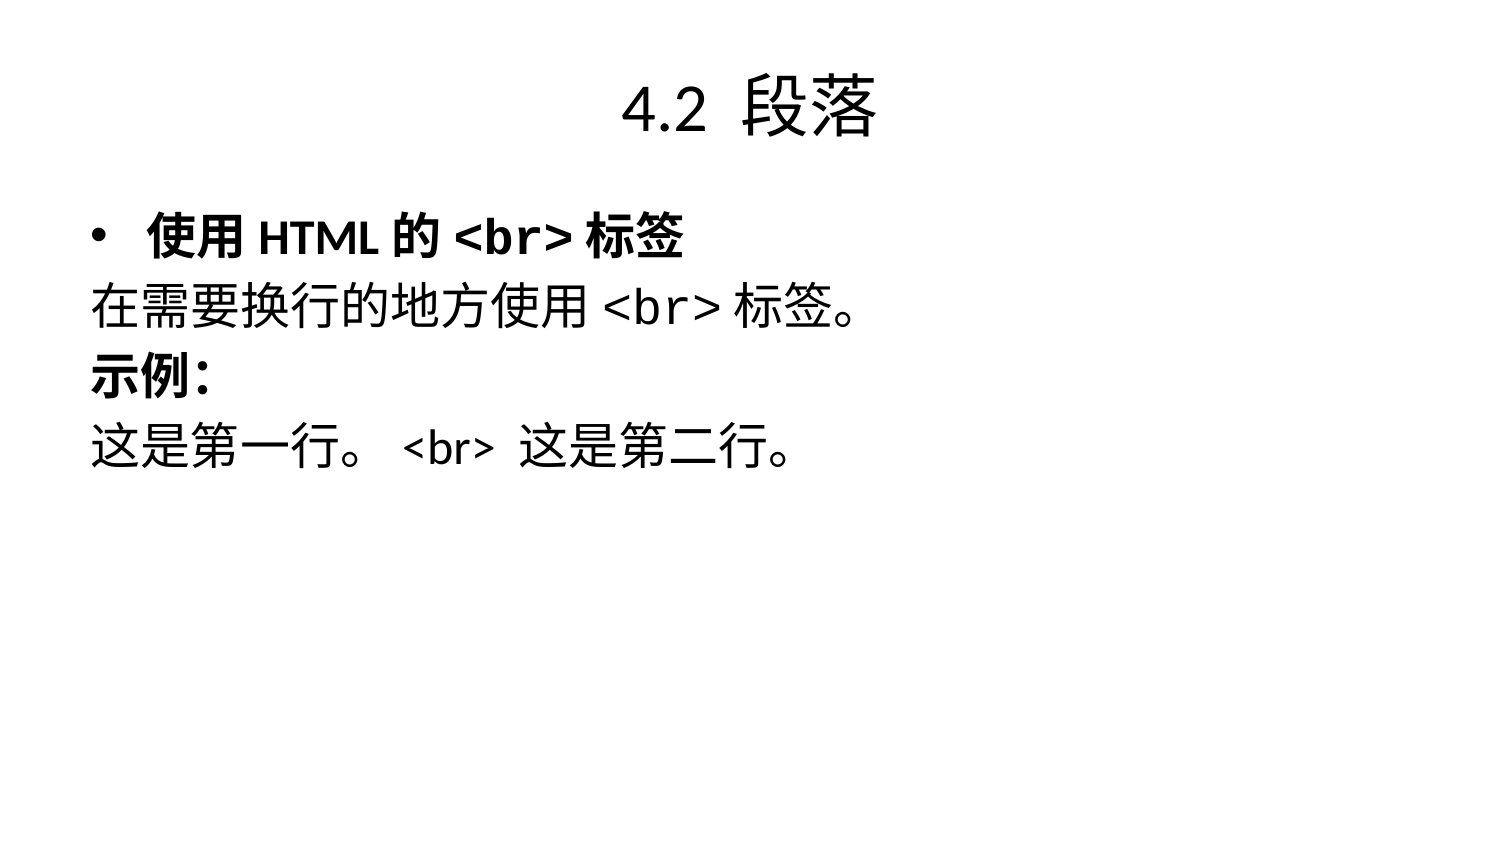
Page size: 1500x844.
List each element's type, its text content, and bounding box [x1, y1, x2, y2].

title 4.2 段落 [75, 33, 1425, 175]
list 使用HTML的<br>标签 在需要换行的地方使用<br>标签。 示例： 这是第一行。<br> 这是第二行。 [75, 196, 1425, 754]
